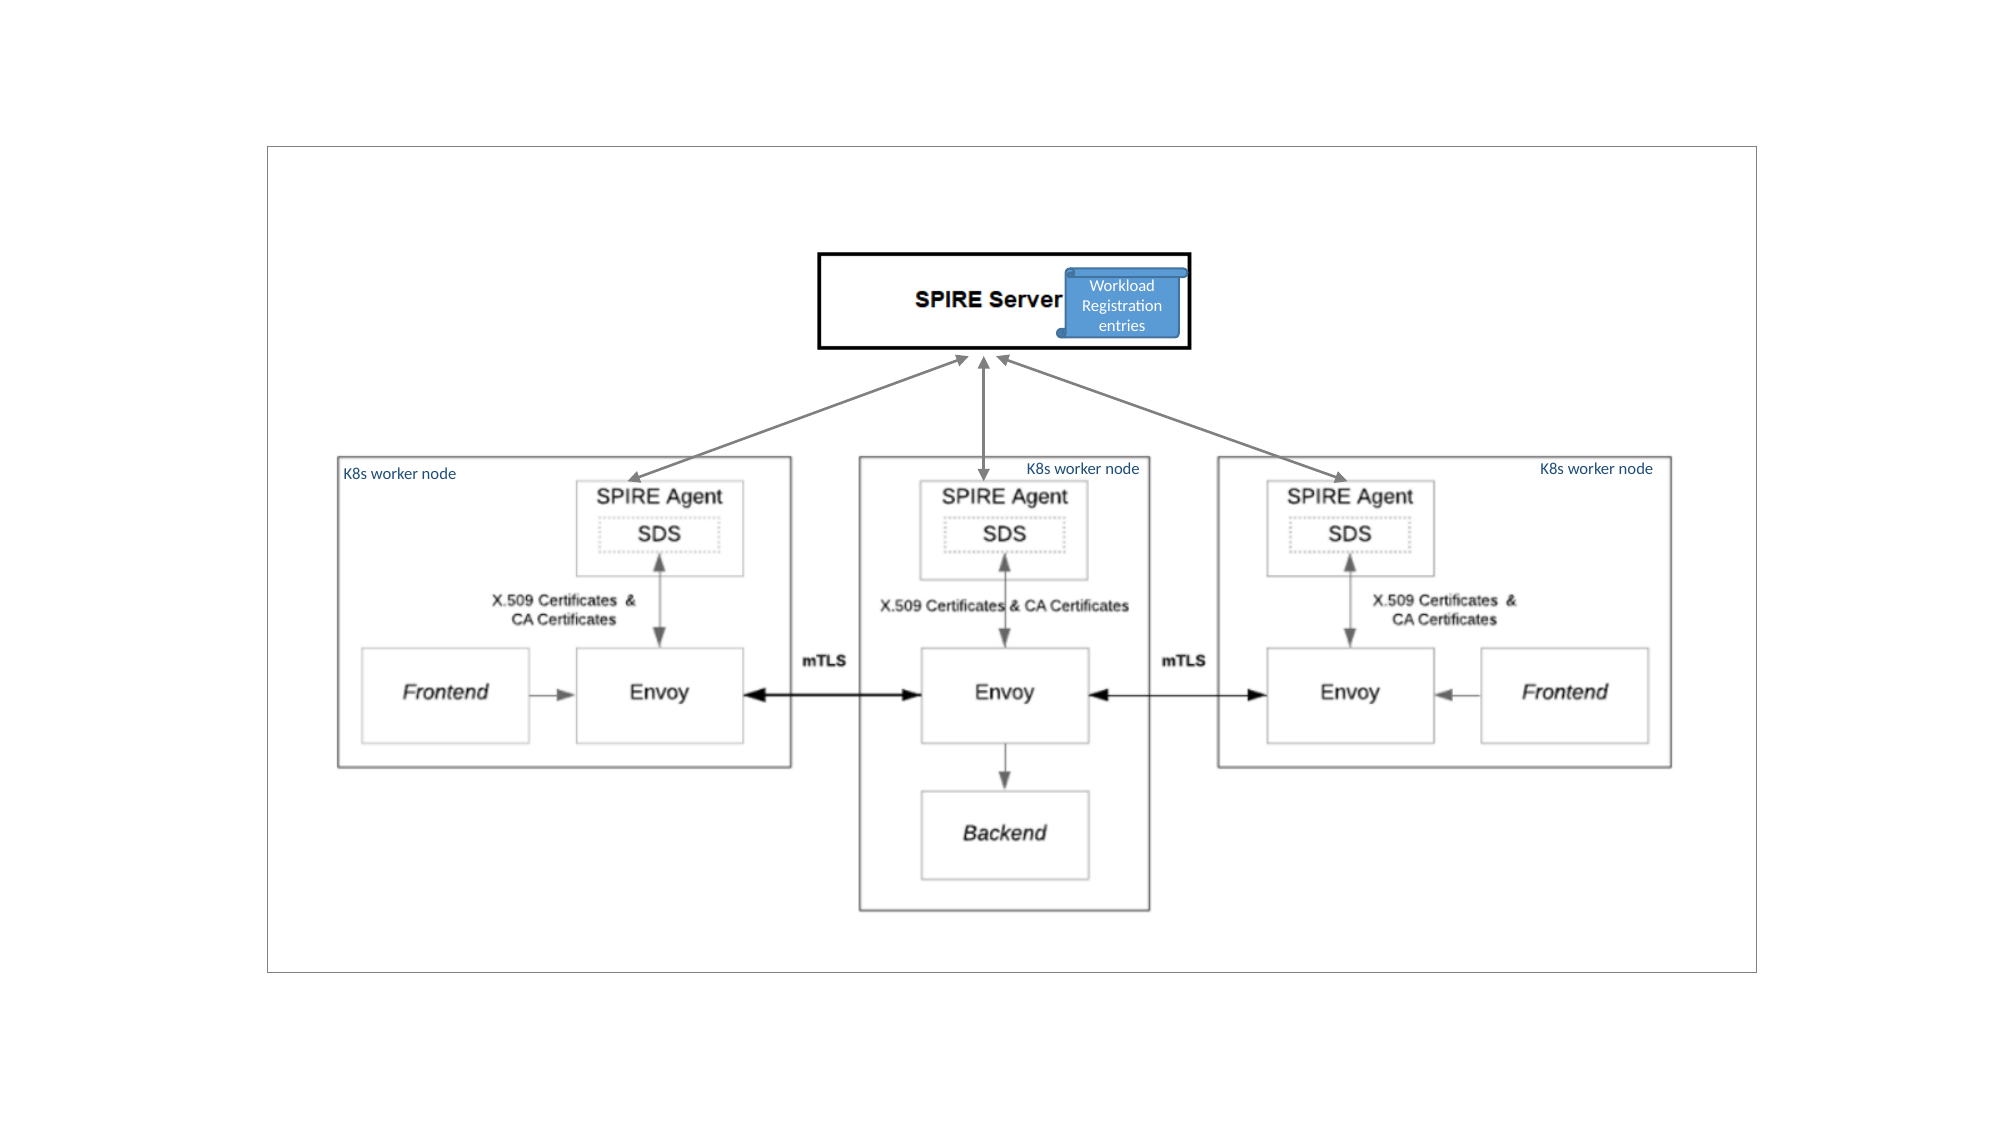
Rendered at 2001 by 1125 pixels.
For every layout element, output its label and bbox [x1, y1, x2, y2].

text_box [627, 356, 969, 482]
text_box [996, 356, 1348, 482]
picture [267, 146, 1757, 973]
